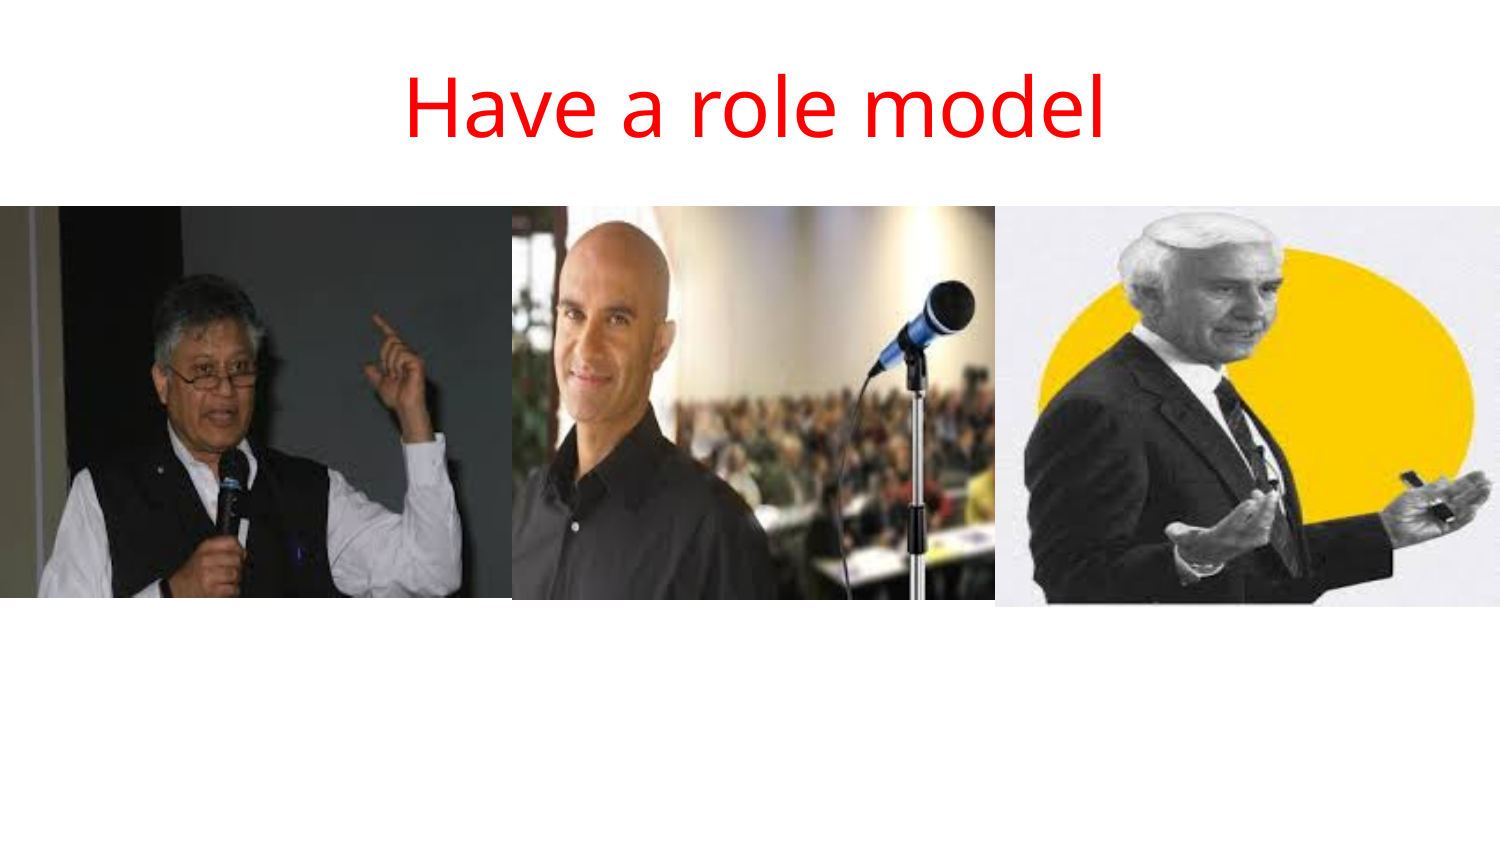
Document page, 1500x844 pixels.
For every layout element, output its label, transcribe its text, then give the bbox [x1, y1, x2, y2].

title Have a role model [86, 46, 1424, 162]
picture [0, 205, 1500, 608]
